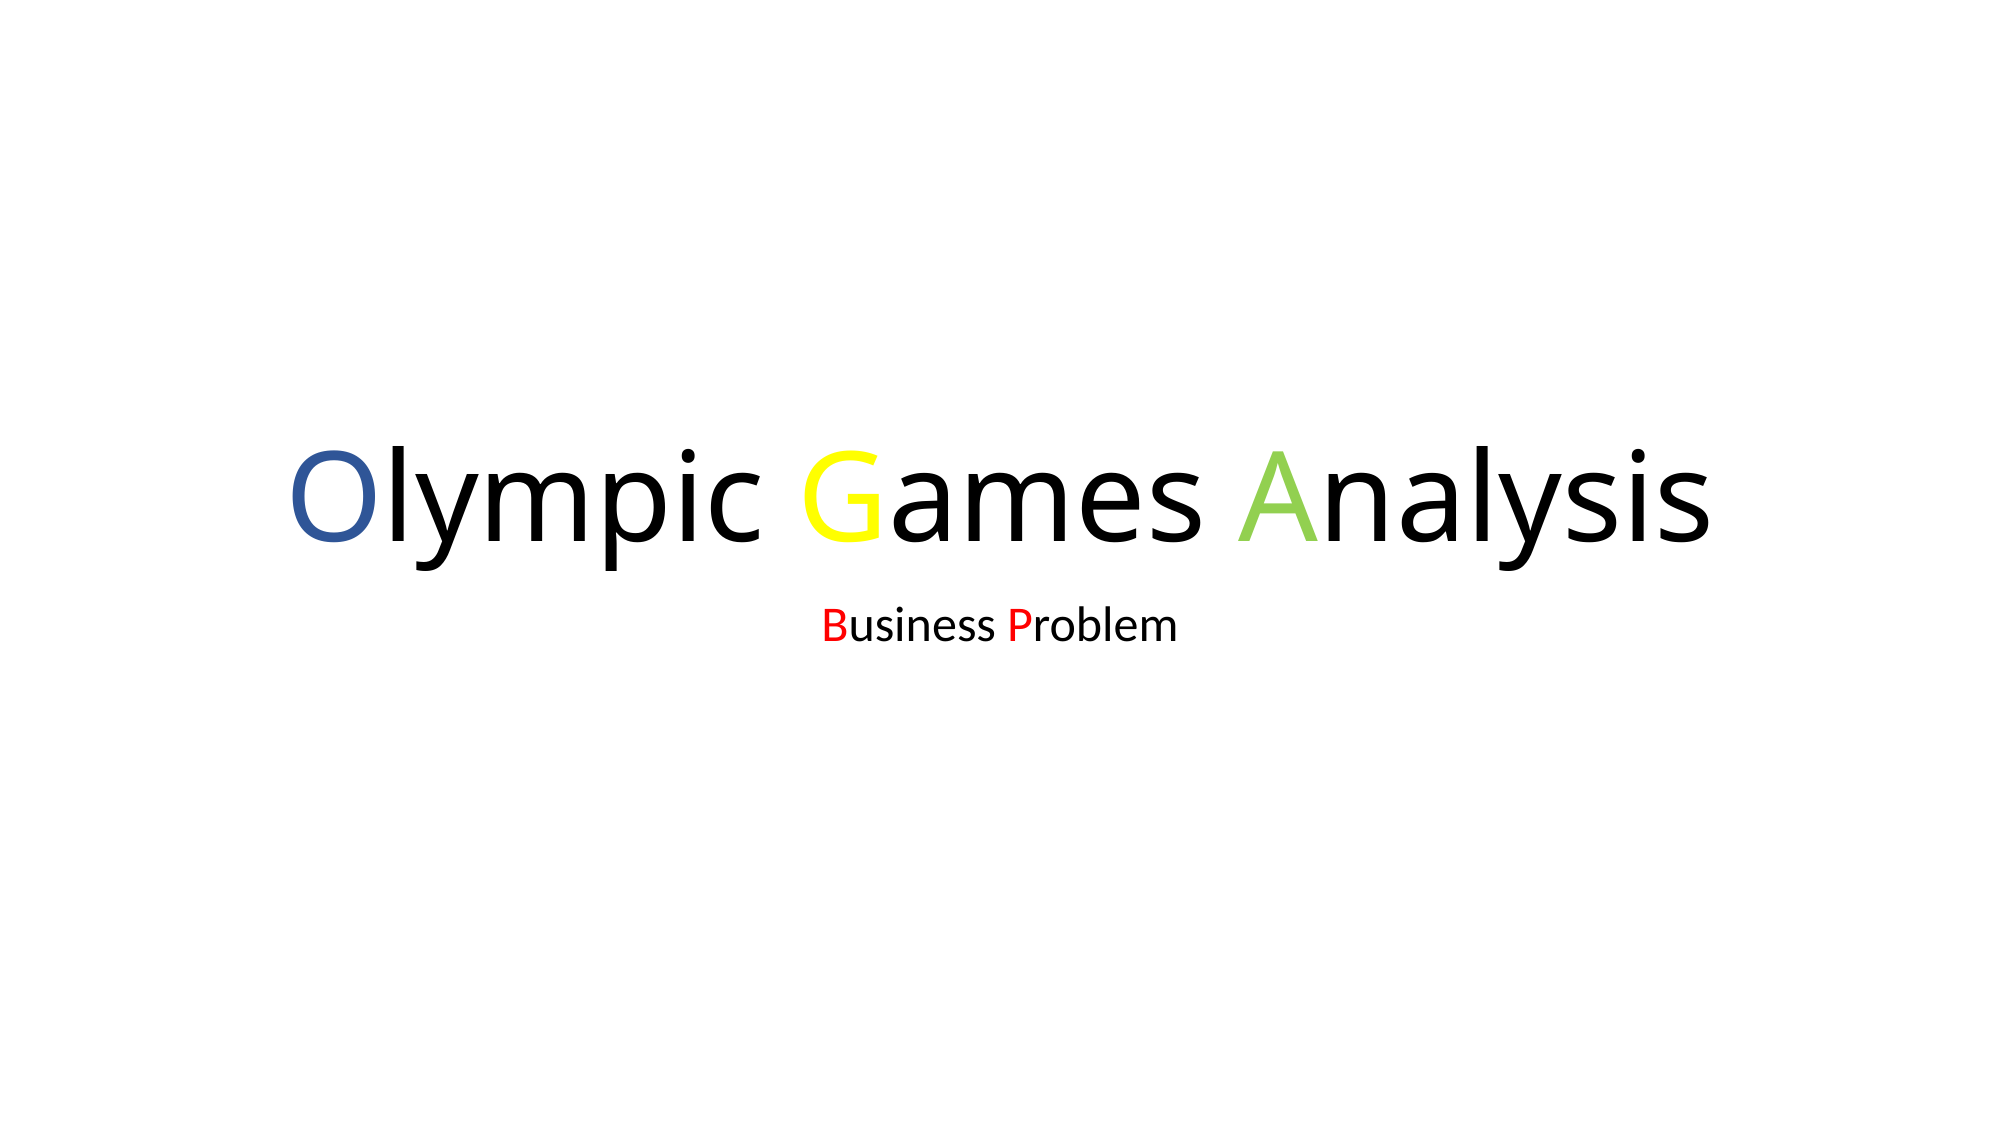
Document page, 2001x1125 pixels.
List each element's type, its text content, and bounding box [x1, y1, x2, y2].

title Olympic Games Analysis [249, 184, 1750, 576]
subtitle Business Problem [249, 590, 1750, 863]
